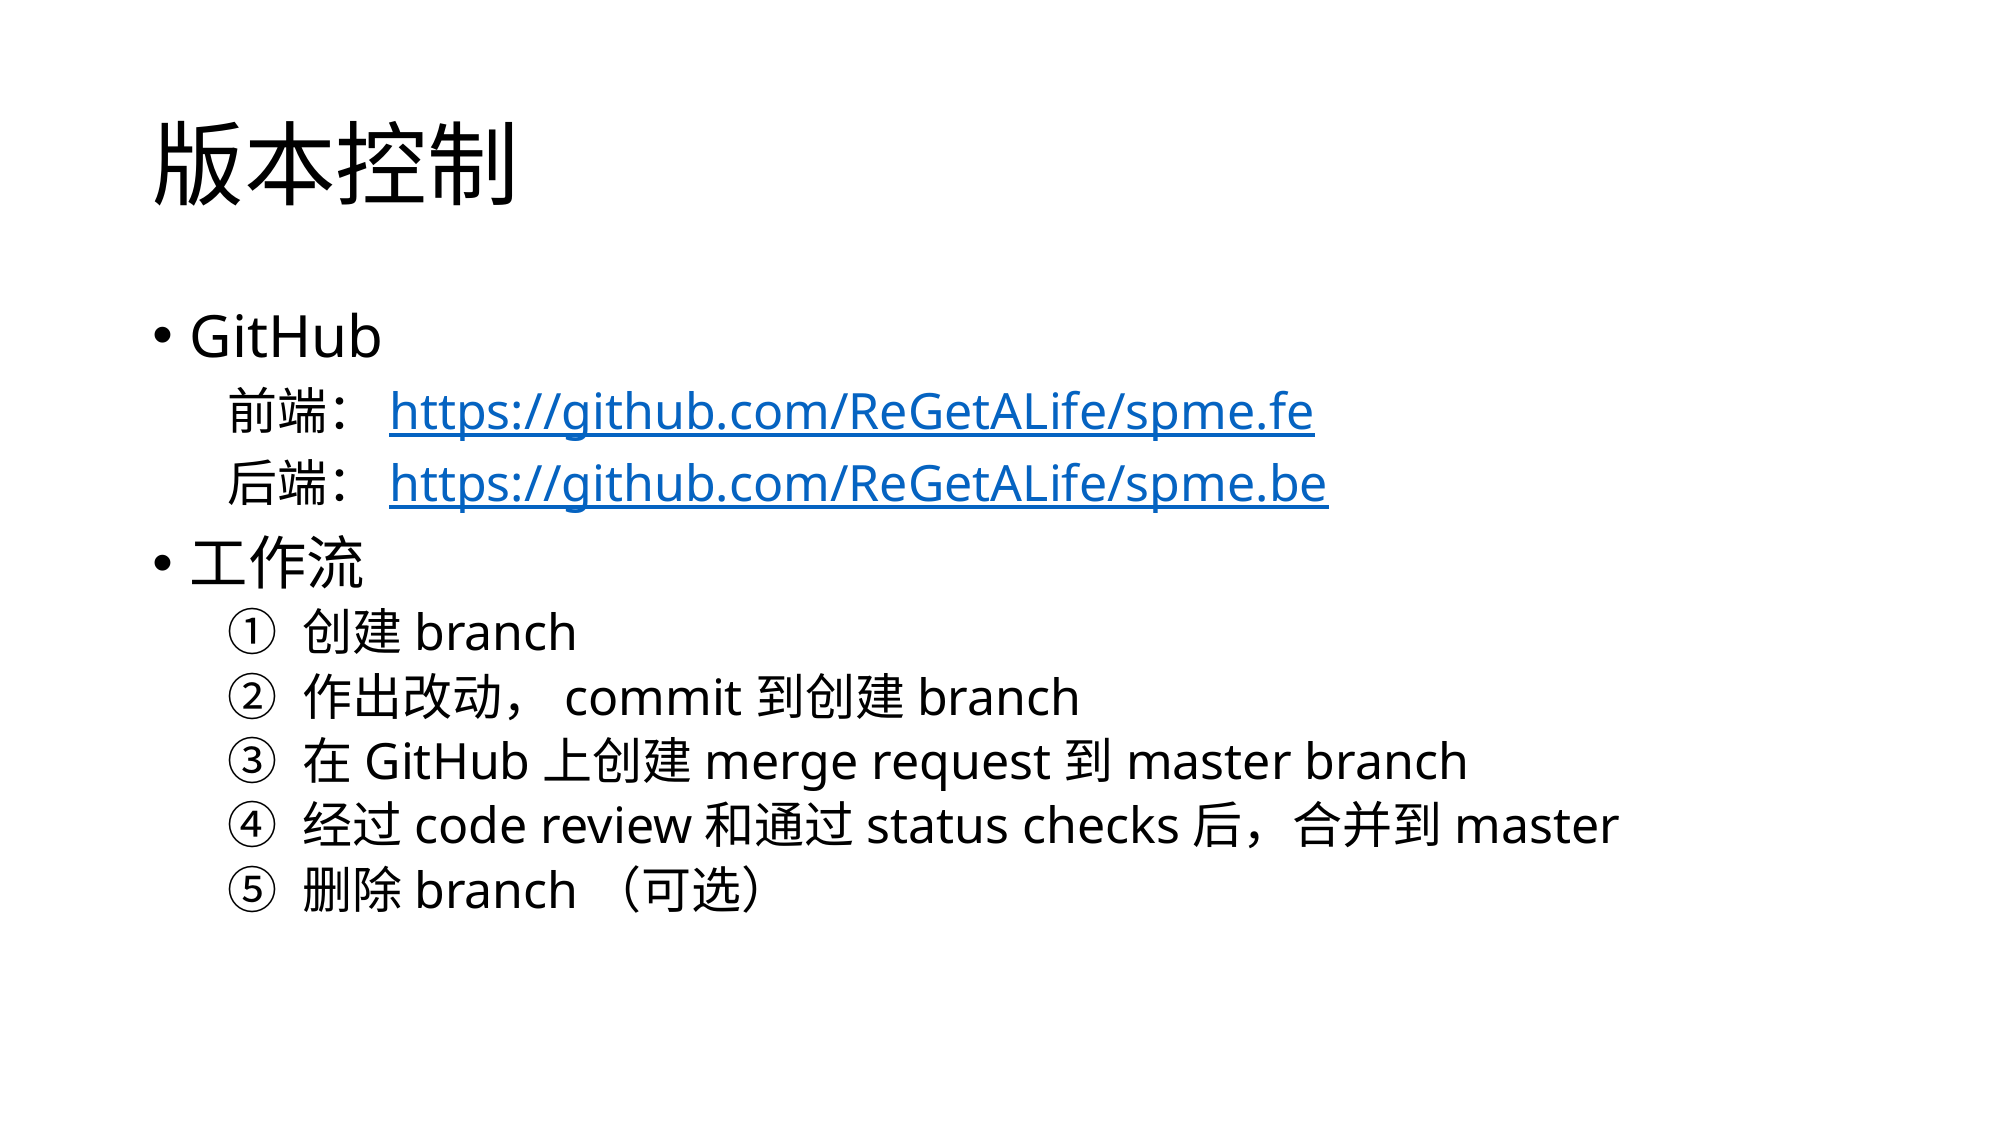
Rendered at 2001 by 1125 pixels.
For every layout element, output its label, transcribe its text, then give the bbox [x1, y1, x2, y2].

title 版本控制 [137, 59, 1863, 278]
list GitHub 前端：https://github.com/ReGetALife/spme.fe 后端：https://github.com/ReGetALife/spme.be 工作流 创建branch 作出改动，commit到创建branch 在GitHub上创建merge request到master branch 经过code review和通过status checks后，合并到master 删除branch（可选） [137, 299, 1863, 1014]
